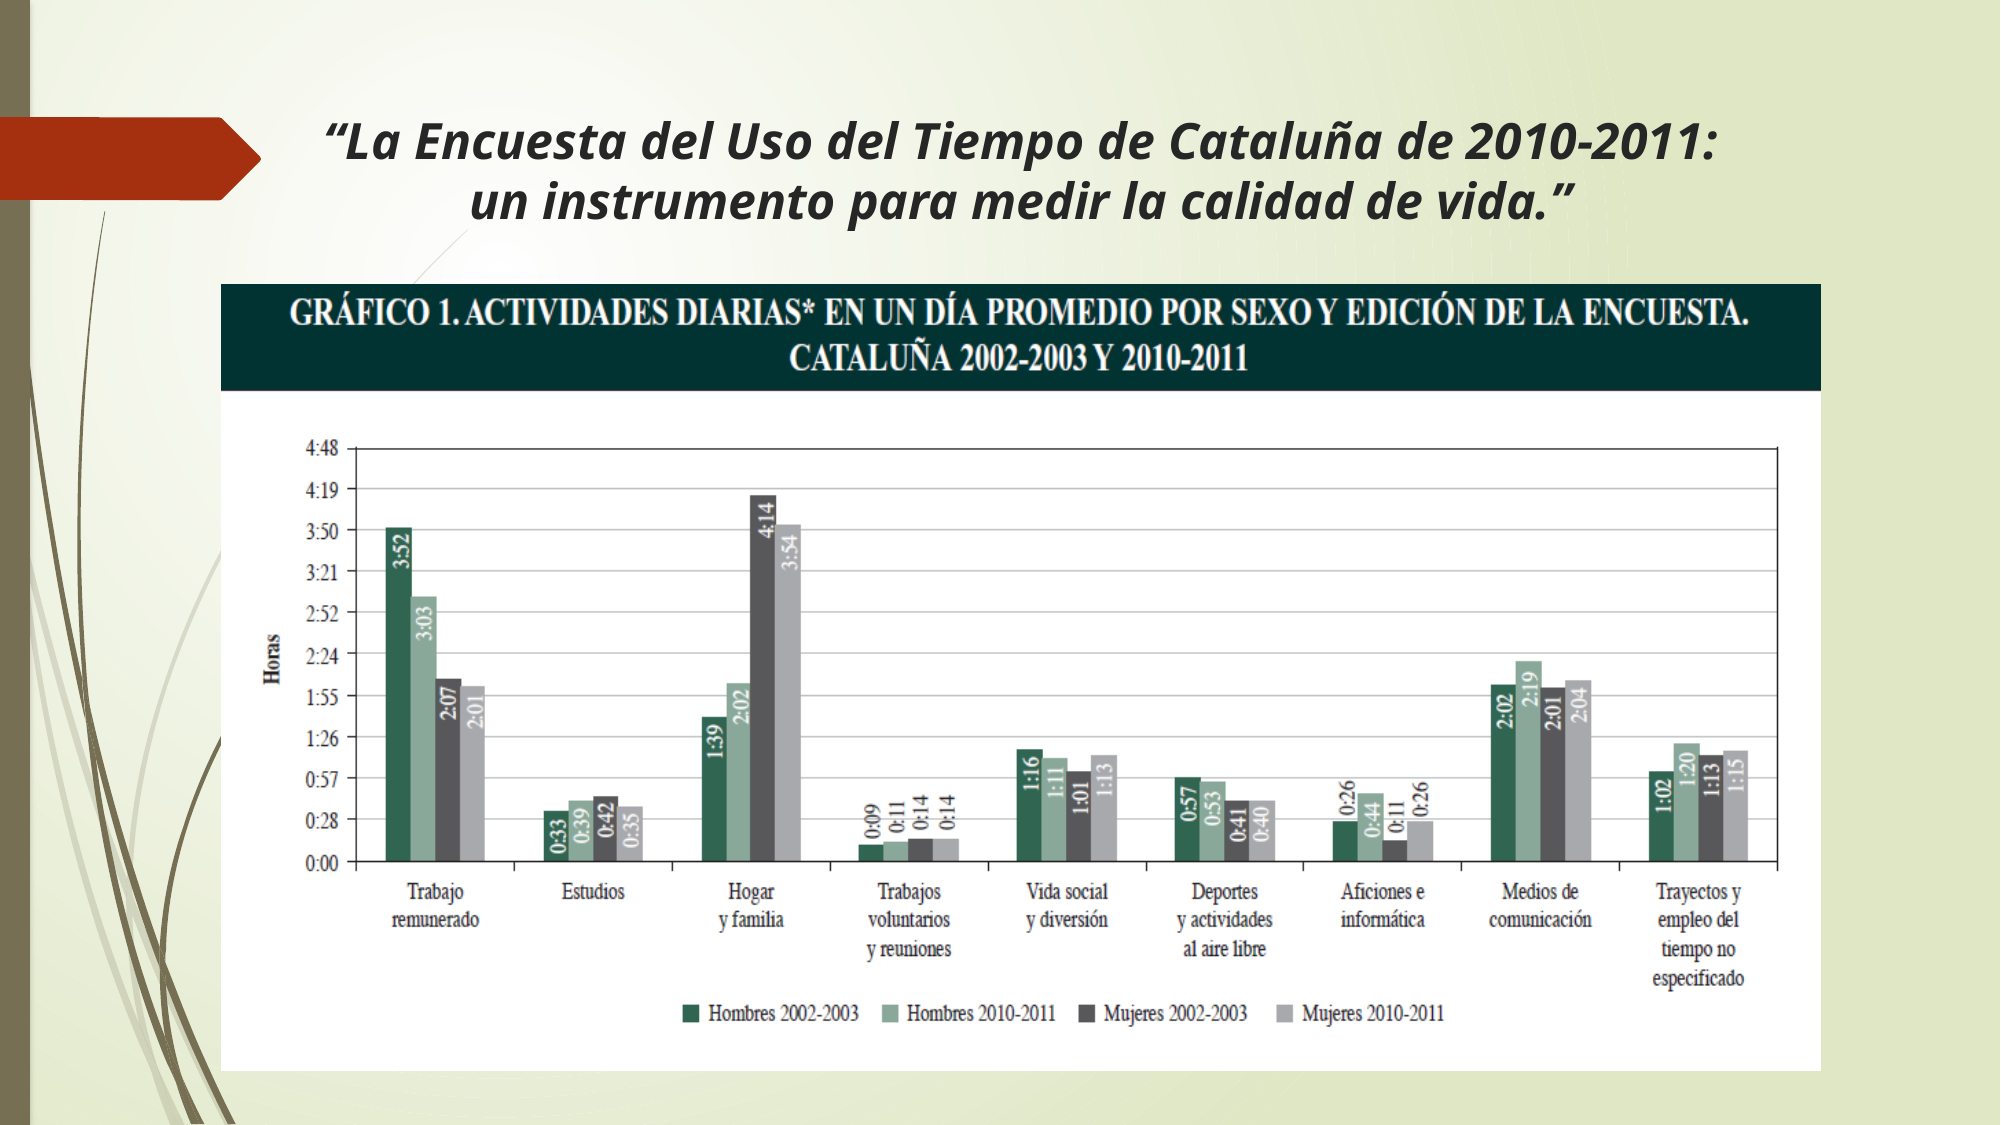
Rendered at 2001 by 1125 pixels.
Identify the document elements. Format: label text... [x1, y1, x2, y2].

title “La Encuesta del Uso del Tiempo de Cataluña de 2010-2011: un instrumento para medir la calidad de vida.” [275, 102, 1767, 284]
picture [221, 284, 1821, 1071]
